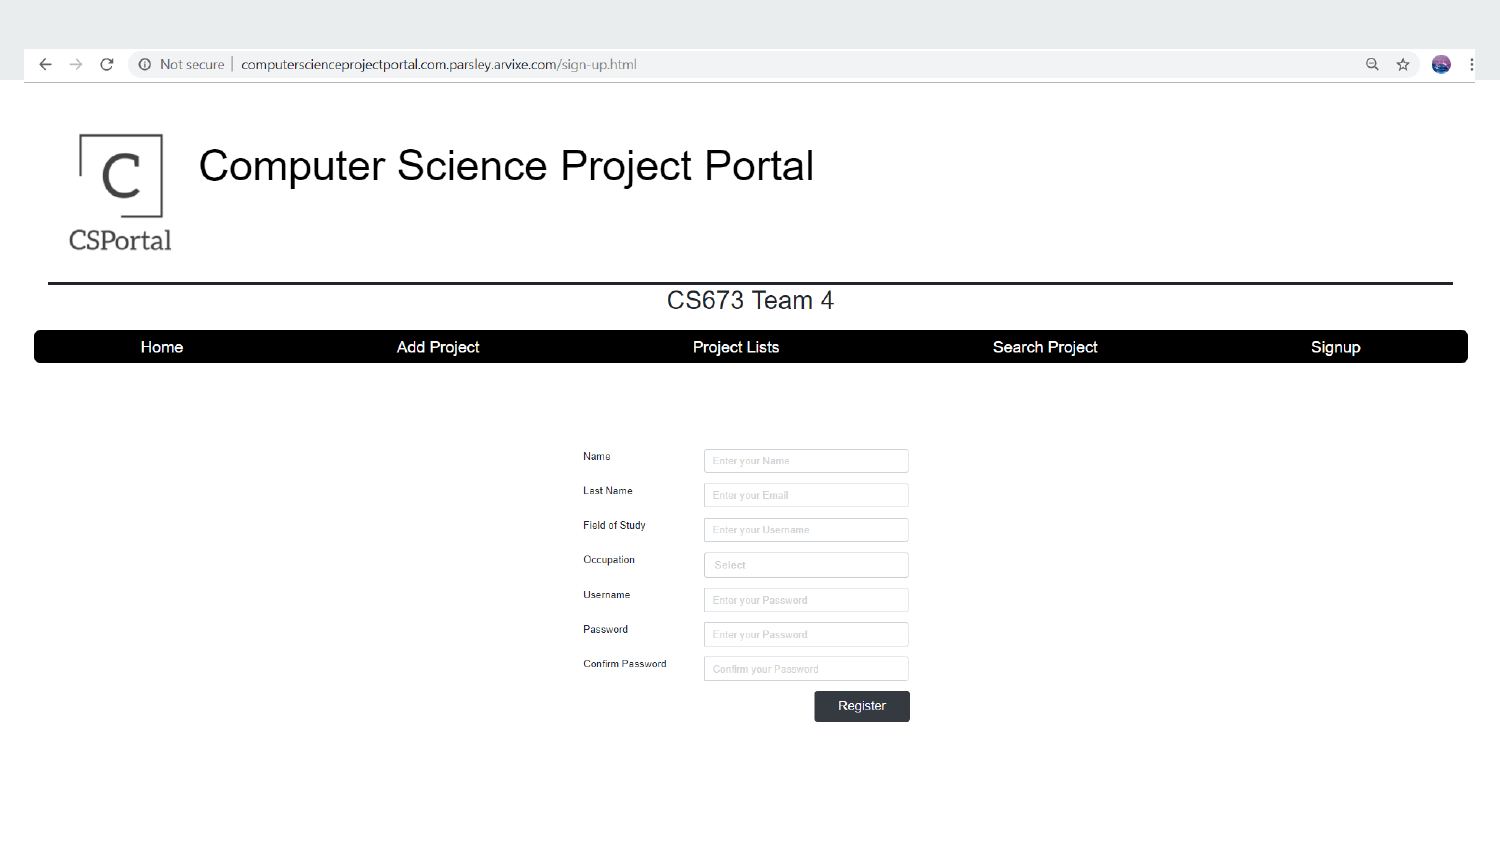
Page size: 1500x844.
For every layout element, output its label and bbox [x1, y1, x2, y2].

picture [24, 49, 1476, 794]
